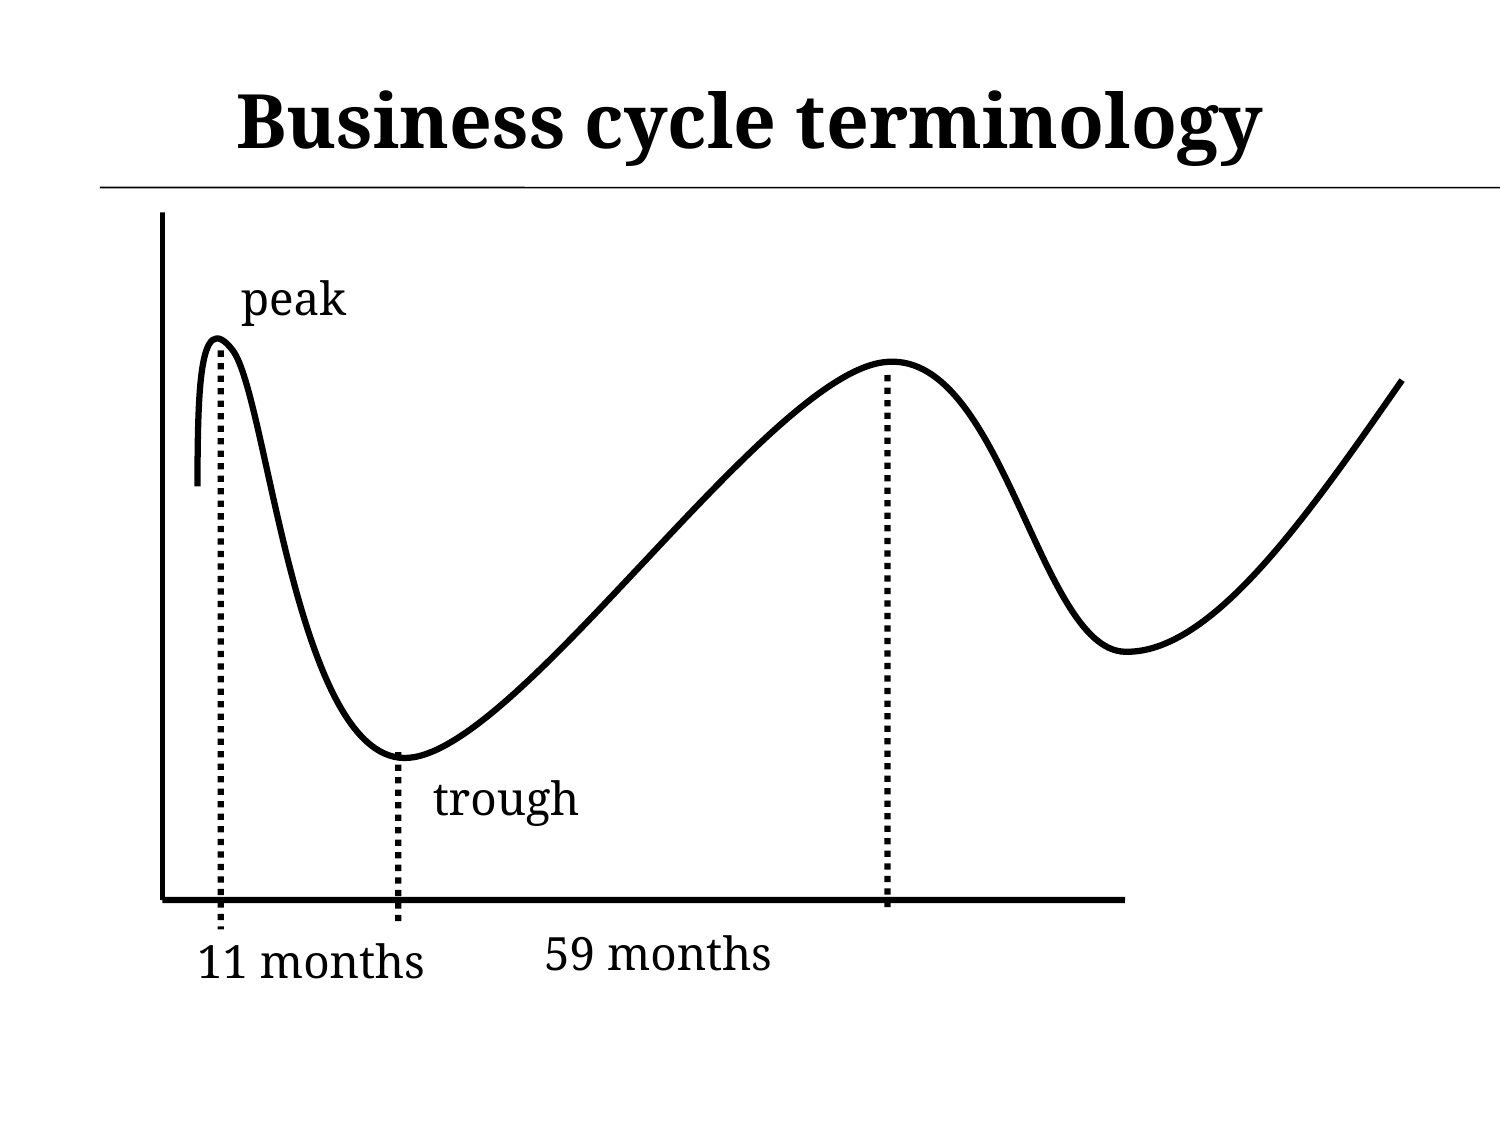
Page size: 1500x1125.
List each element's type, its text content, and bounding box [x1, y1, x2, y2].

text_box trough [412, 762, 600, 833]
title Business cycle terminology [74, 49, 1426, 188]
text_box peak [212, 262, 375, 333]
text_box 59 months [421, 917, 895, 988]
text_box [197, 338, 1403, 758]
text_box 11 months [75, 924, 548, 995]
